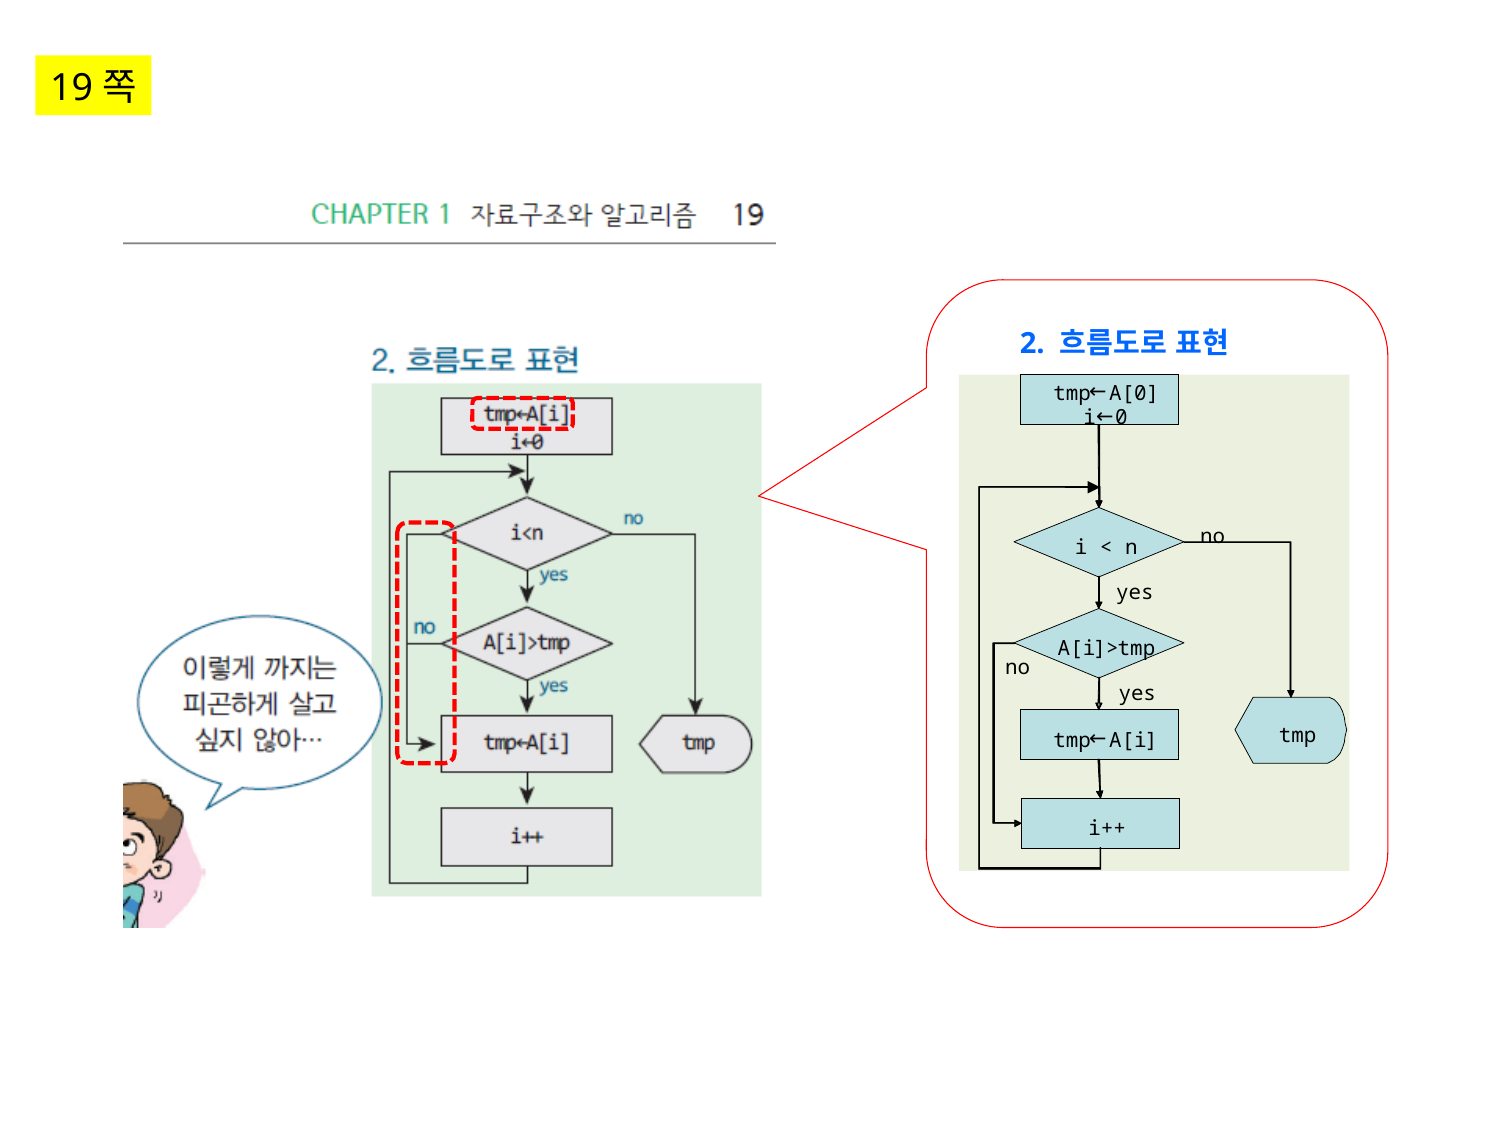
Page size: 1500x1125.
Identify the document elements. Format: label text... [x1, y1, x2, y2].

text_box 19쪽 [35, 55, 152, 116]
picture [123, 188, 776, 928]
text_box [958, 374, 1350, 872]
text_box [781, 277, 1390, 930]
